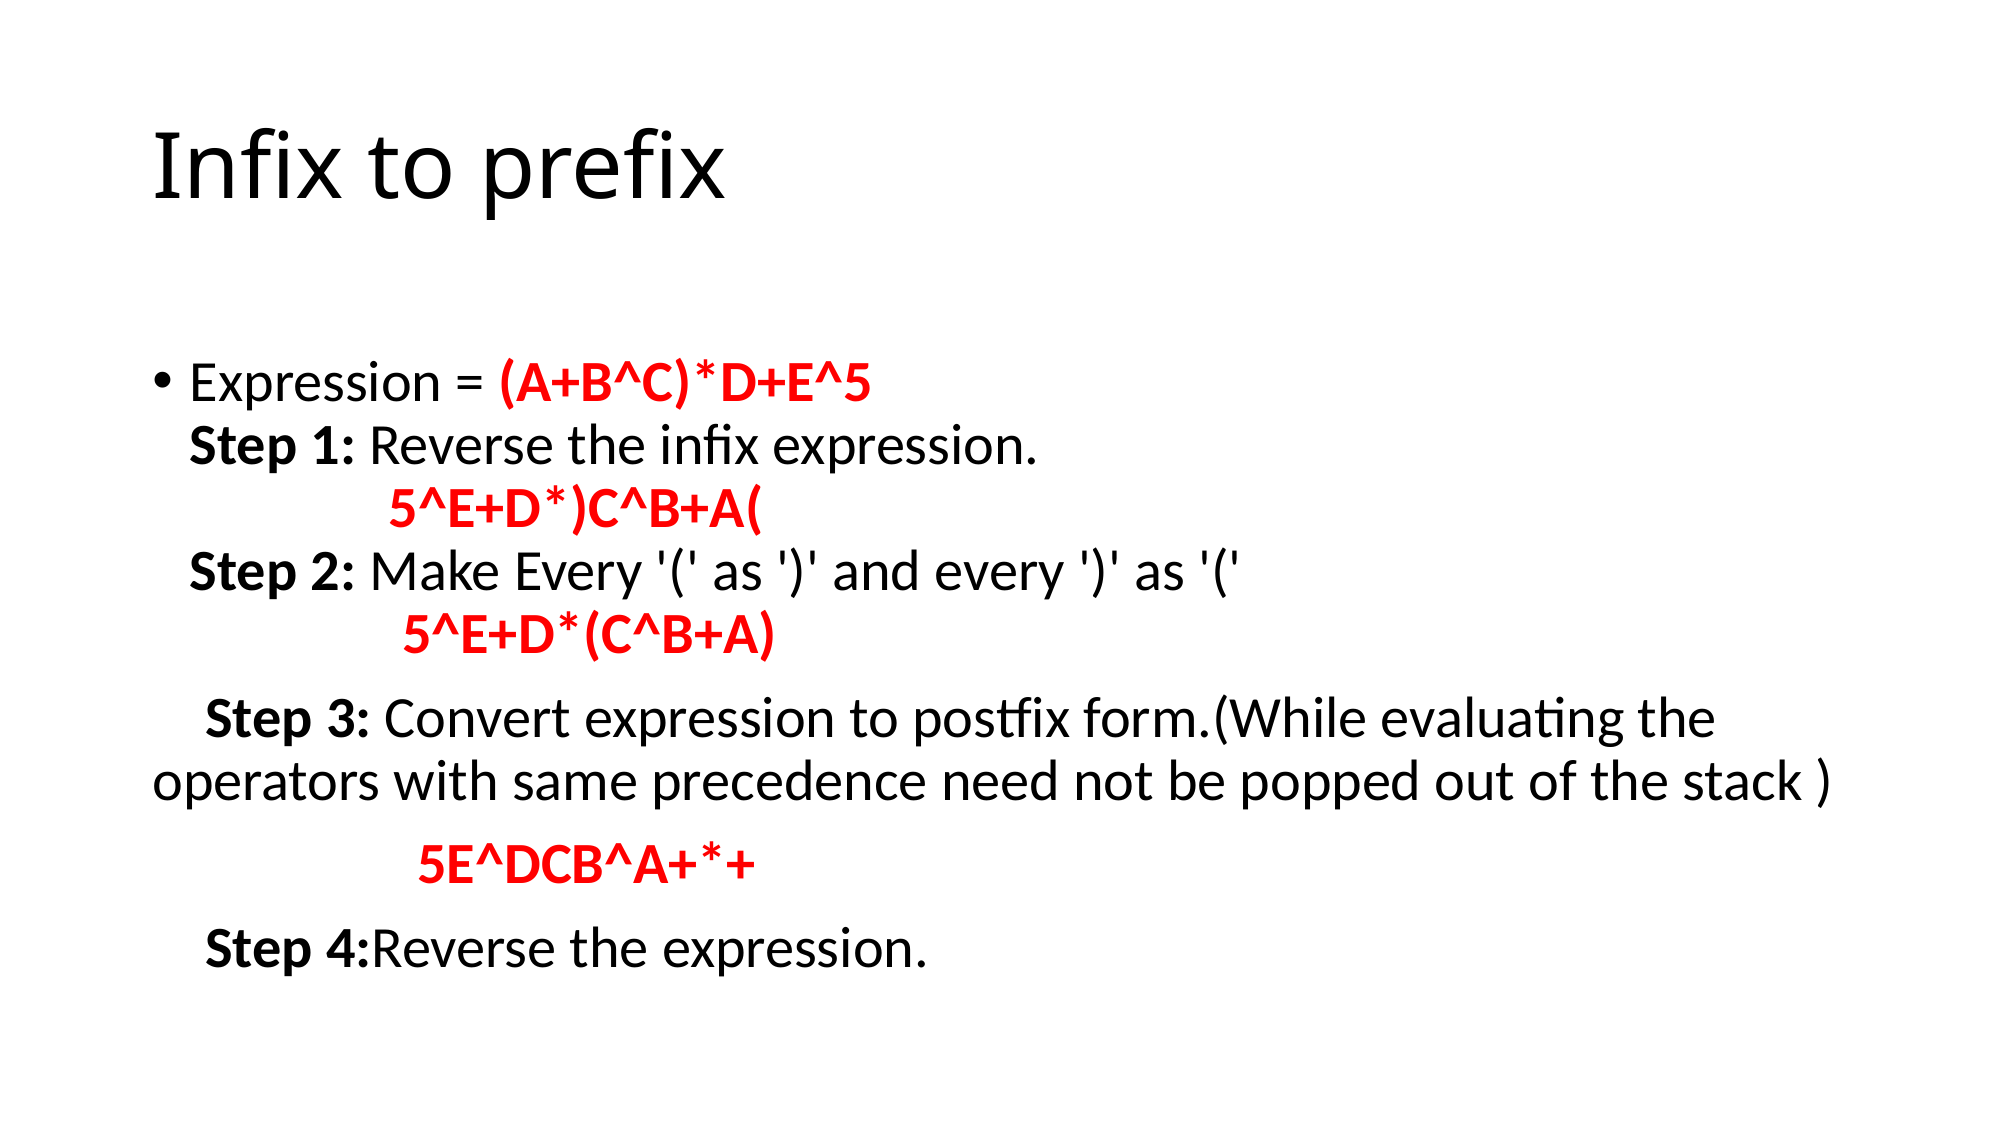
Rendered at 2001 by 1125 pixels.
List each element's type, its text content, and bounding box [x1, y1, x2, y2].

title Infix to prefix [137, 59, 1863, 252]
list Expression = (A+B^C)*D+E^5 Step 1: Reverse the infix expression. 5^E+D*)C^B+A( Step 2: Make Every '(' as ')' and every ')' as '(' 5^E+D*(C^B+A) Step 3: Convert expression to postfix form.(While evaluating the operators with same precedence need not be popped out of the stack ) 5E^DCB^A+*+ Step 4:Reverse the expression. [137, 252, 1863, 1014]
